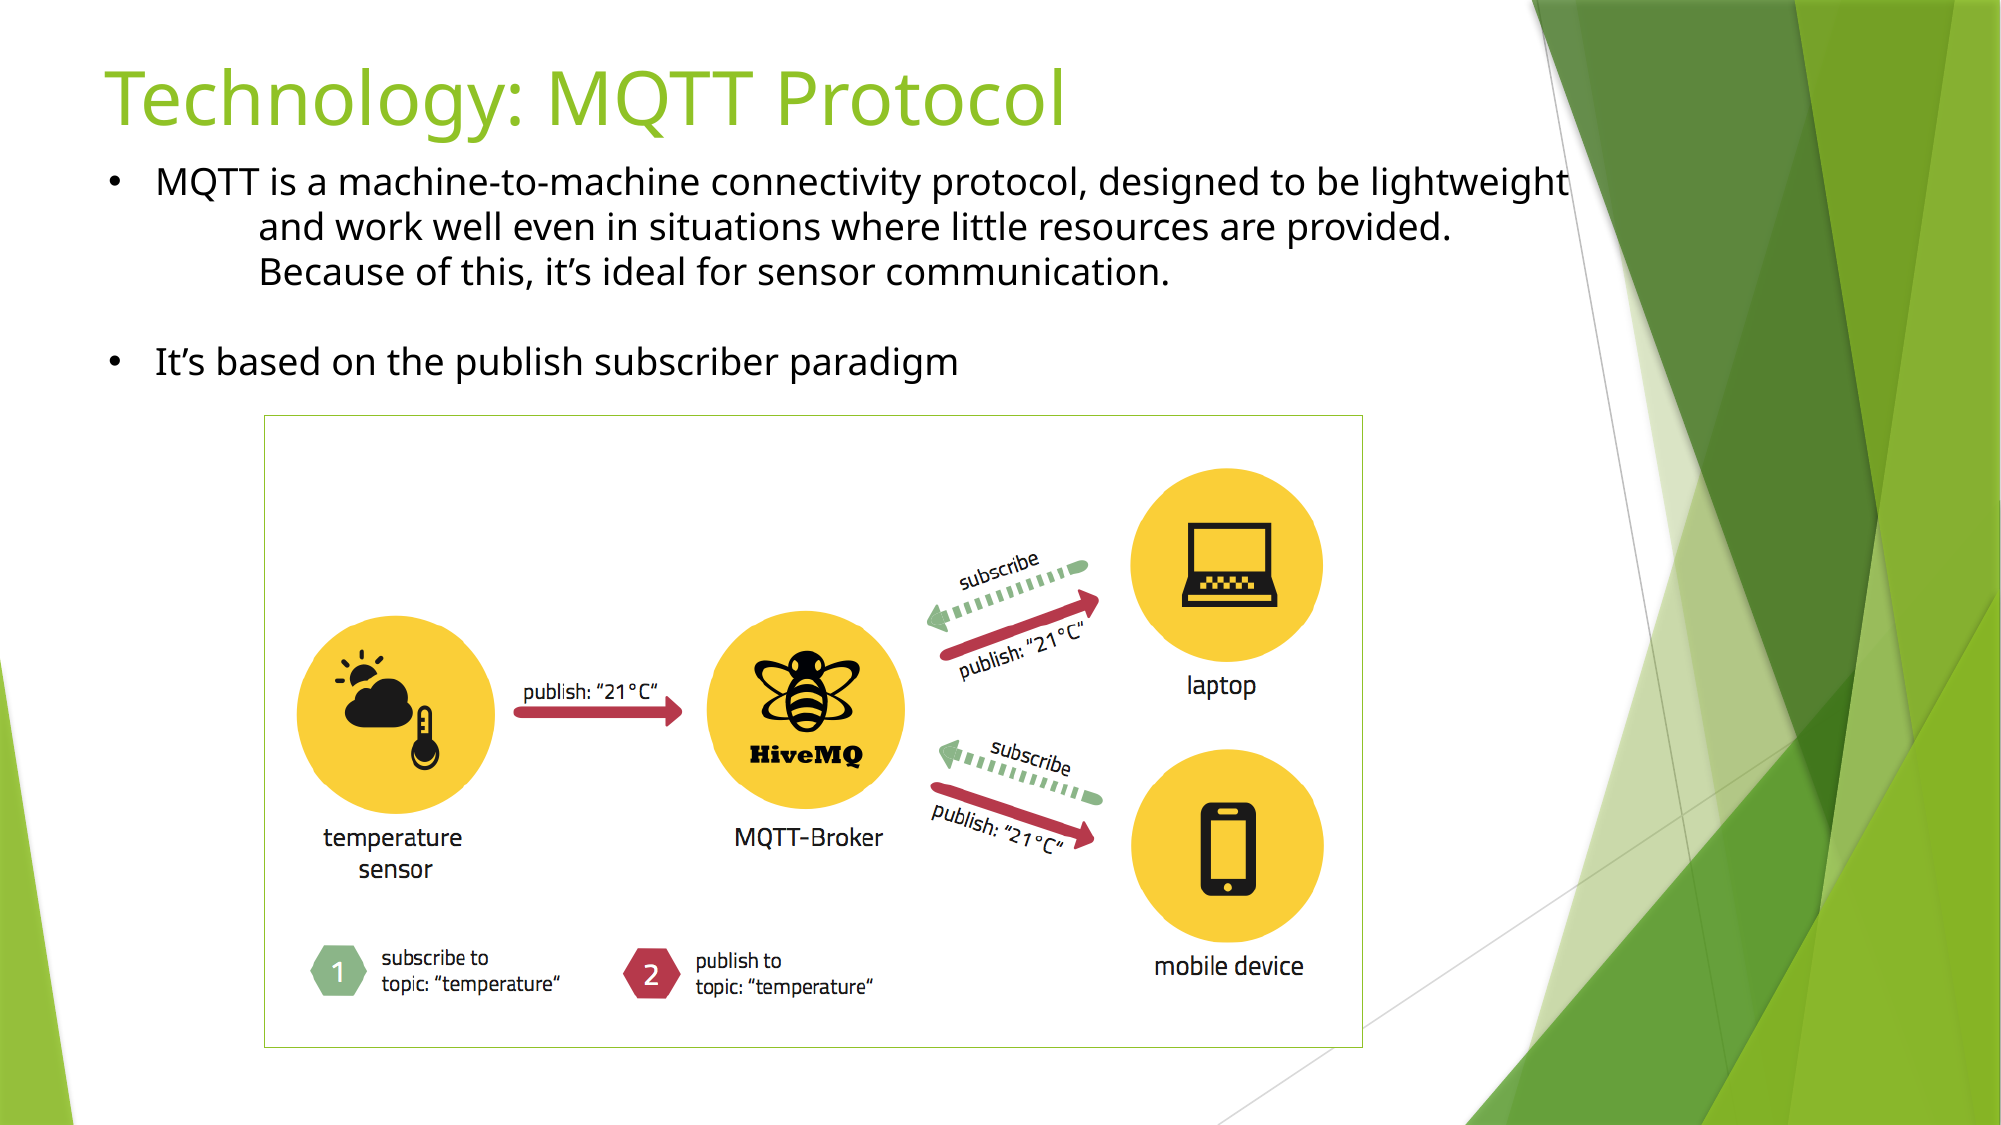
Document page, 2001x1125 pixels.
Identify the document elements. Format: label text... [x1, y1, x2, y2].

picture [263, 415, 1363, 1049]
title Technology: MQTT Protocol [89, 42, 1500, 260]
text_box MQTT is a machine-to-machine connectivity protocol, designed to be lightweight and work well even in situations where little resources are provided. Because of this, it’s ideal for sensor communication. It’s based on the publish subscriber paradigm [93, 150, 1595, 391]
